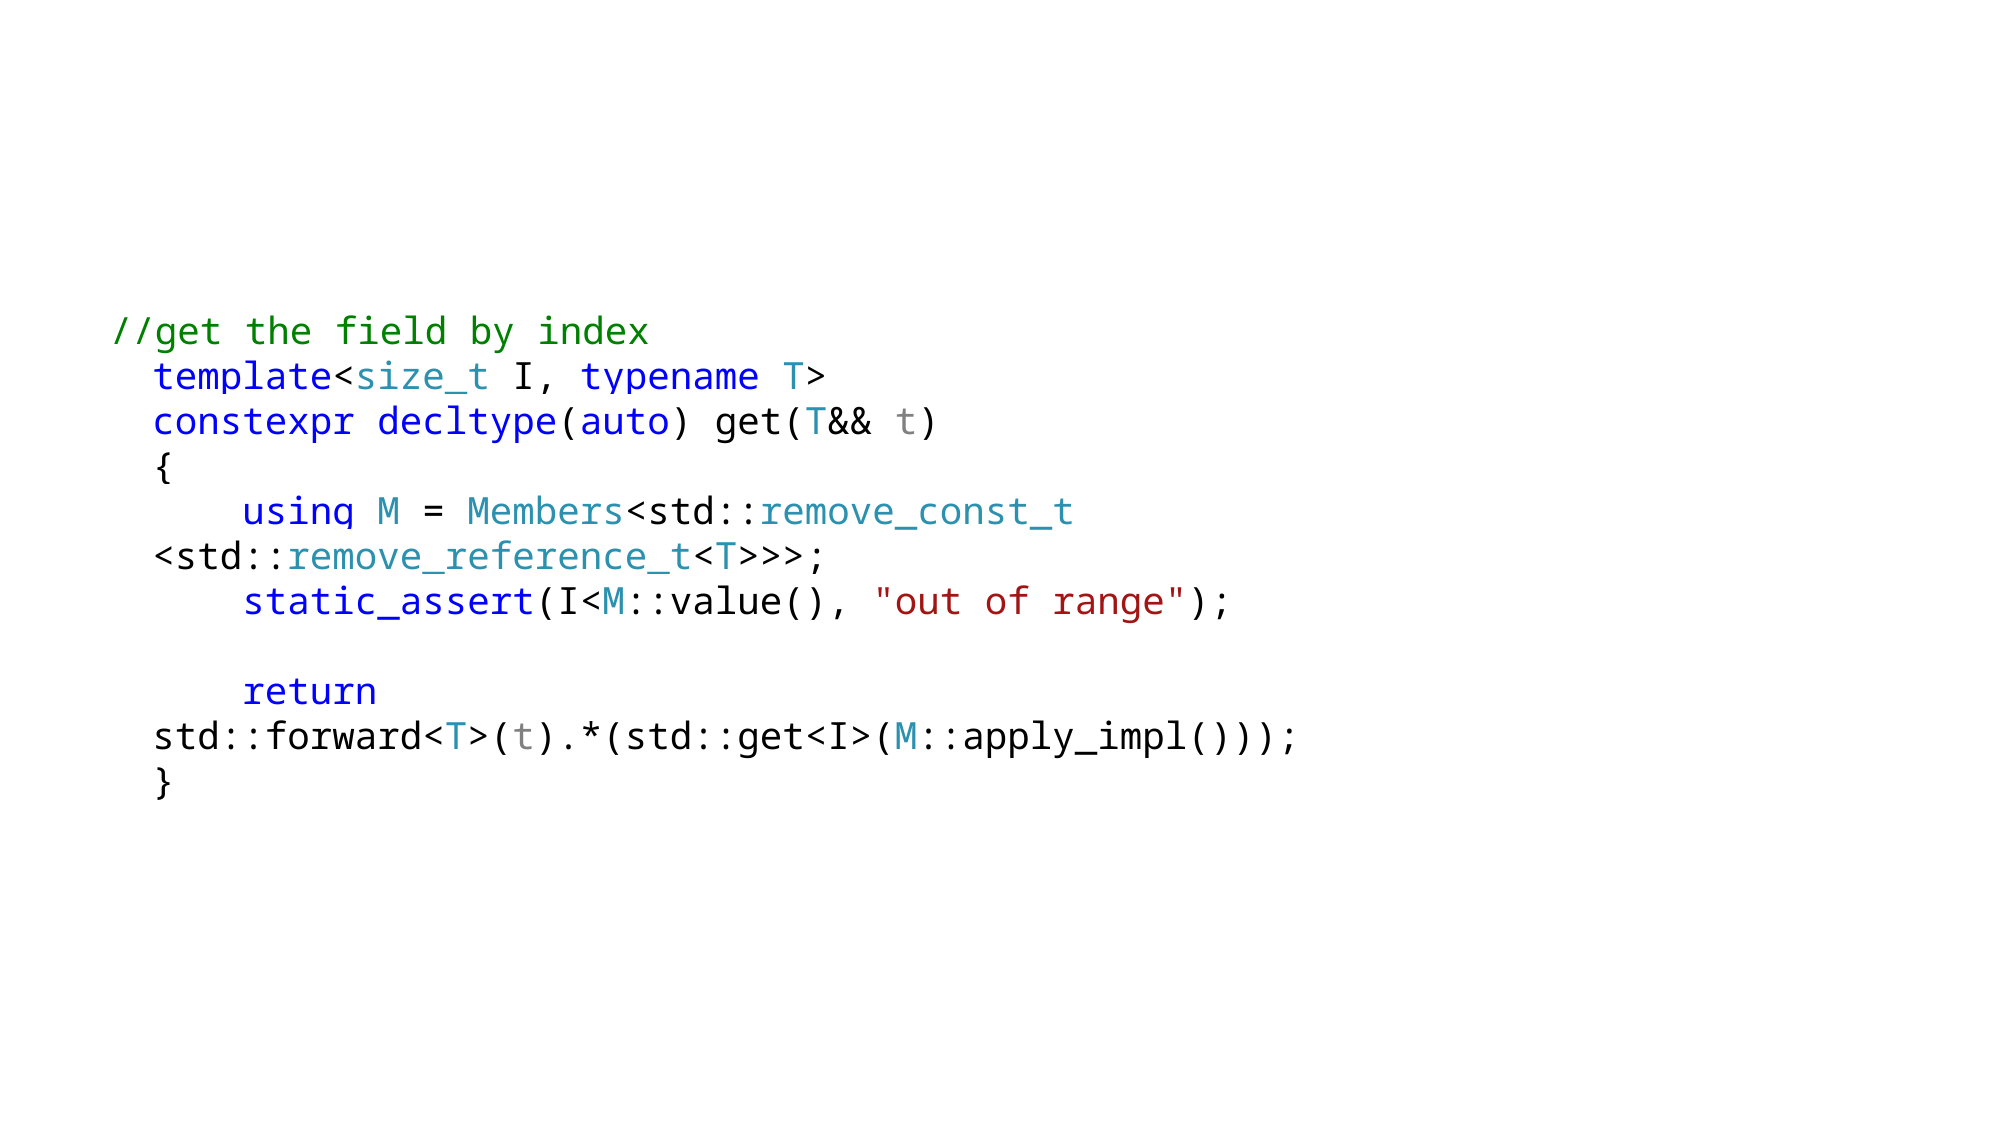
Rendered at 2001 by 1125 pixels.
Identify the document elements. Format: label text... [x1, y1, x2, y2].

text_box template<size_t I, typename T> constexpr decltype(auto) get(T&& t) { using M = Members<std::remove_const_t <std::remove_reference_t<T>>>; static_assert(I<M::value(), "out of range"); return std::forward<T>(t).*(std::get<I>(M::apply_impl())); } [137, 299, 1559, 810]
text_box //get the field by index [95, 299, 665, 360]
